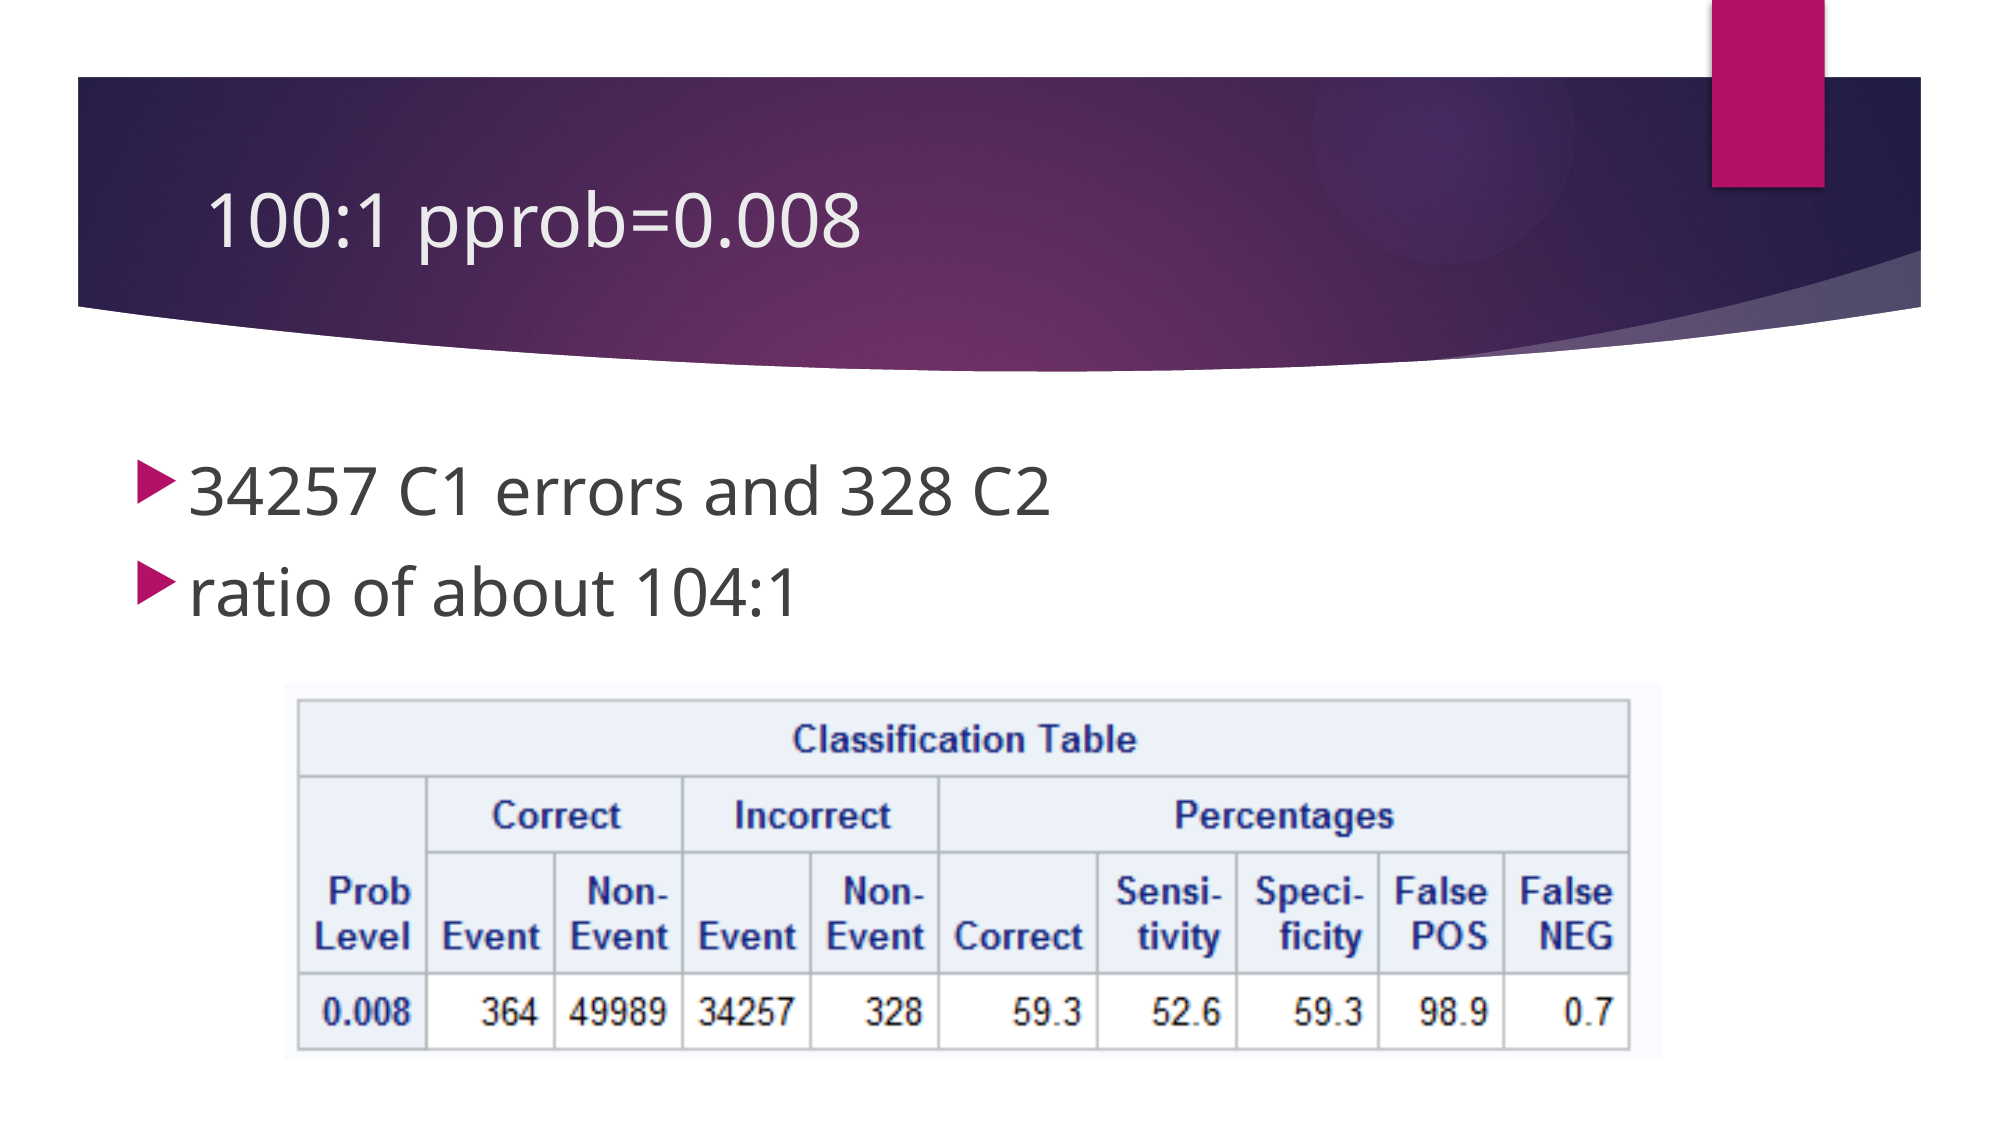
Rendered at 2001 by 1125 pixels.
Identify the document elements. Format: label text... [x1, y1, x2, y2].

picture [284, 683, 1663, 1060]
title 100:1 pprob=0.008 [189, 159, 1749, 276]
text_box 34257 C1 errors and 328 C2 ratio of about 104:1 [117, 441, 1412, 684]
